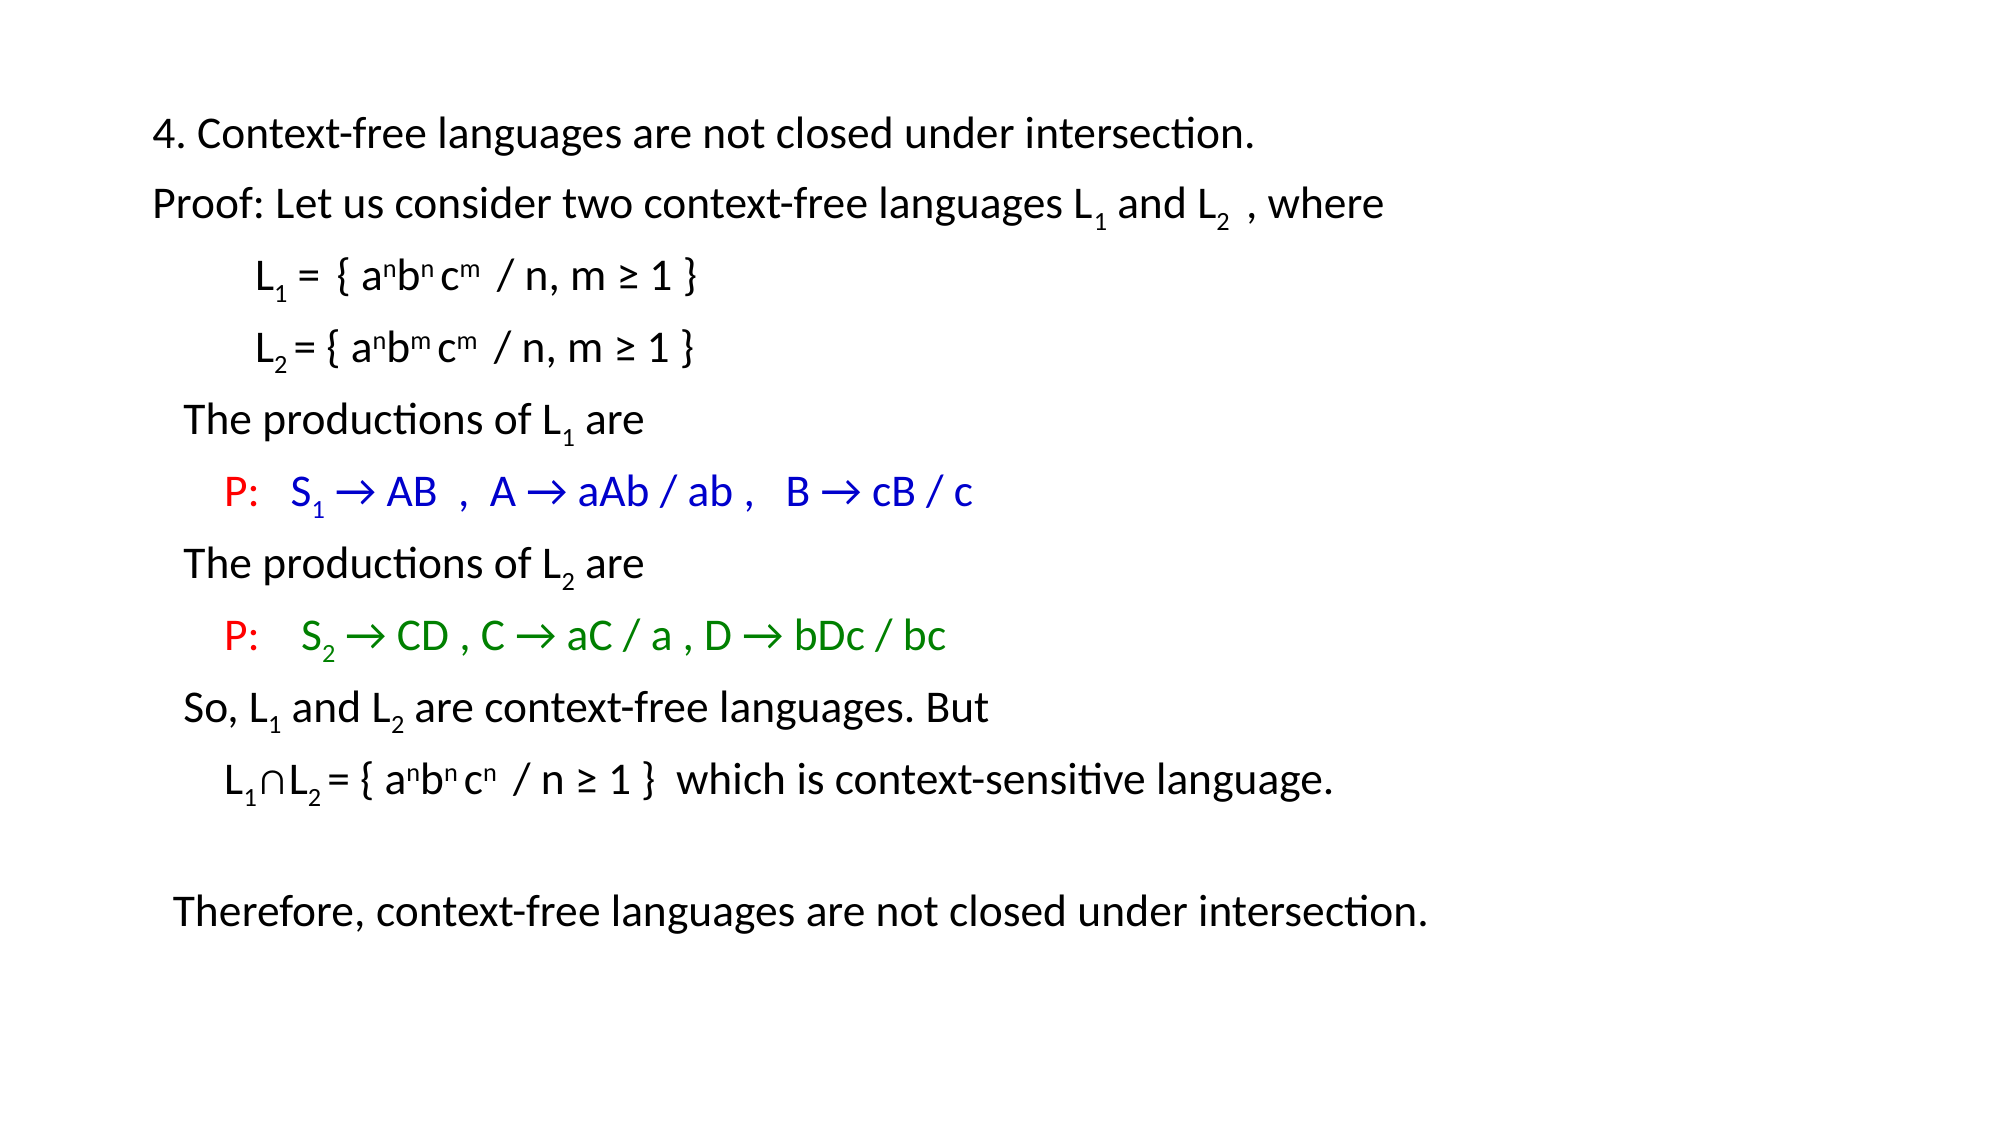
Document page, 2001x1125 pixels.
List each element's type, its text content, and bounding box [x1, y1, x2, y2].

list 4. Context-free languages are not closed under intersection. Proof: Let us consider two context-free languages L1 and L2 , where L1 = { anbn cm / n, m ≥ 1 } L2 = { anbm cm / n, m ≥ 1 } The productions of L1 are P: S1 → AB , A → aAb / ab , B → cB / c The productions of L2 are P: S2 → CD , C → aC / a , D → bDc / bc So, L1 and L2 are context-free languages. But L1∩L2 = { anbn cn / n ≥ 1 } which is context-sensitive language. Therefore, context-free languages are not closed under intersection. [137, 101, 1863, 1014]
